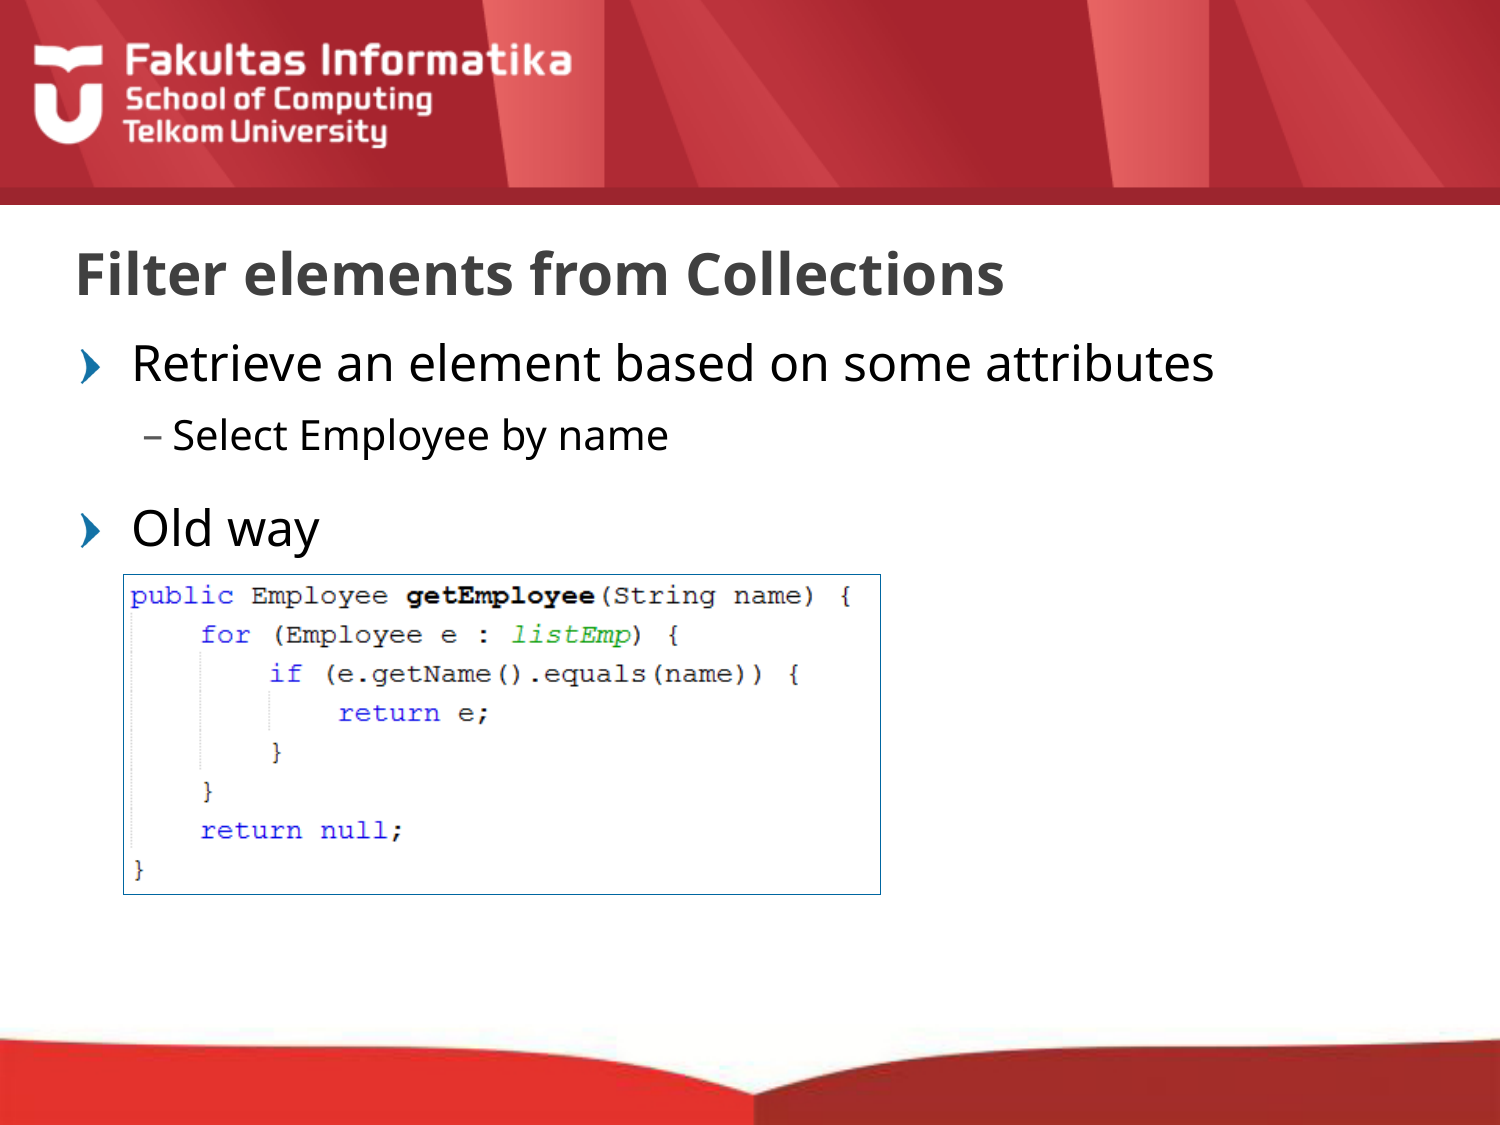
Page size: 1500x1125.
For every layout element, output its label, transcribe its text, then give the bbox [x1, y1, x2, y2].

picture [0, 0, 1500, 205]
list Retrieve an element based on some attributes Select Employee by name Old way [59, 324, 1426, 990]
picture [123, 573, 881, 895]
picture [74, 502, 104, 550]
picture [74, 338, 104, 386]
title Filter elements from Collections [59, 219, 1426, 324]
picture [0, 1024, 1500, 1125]
